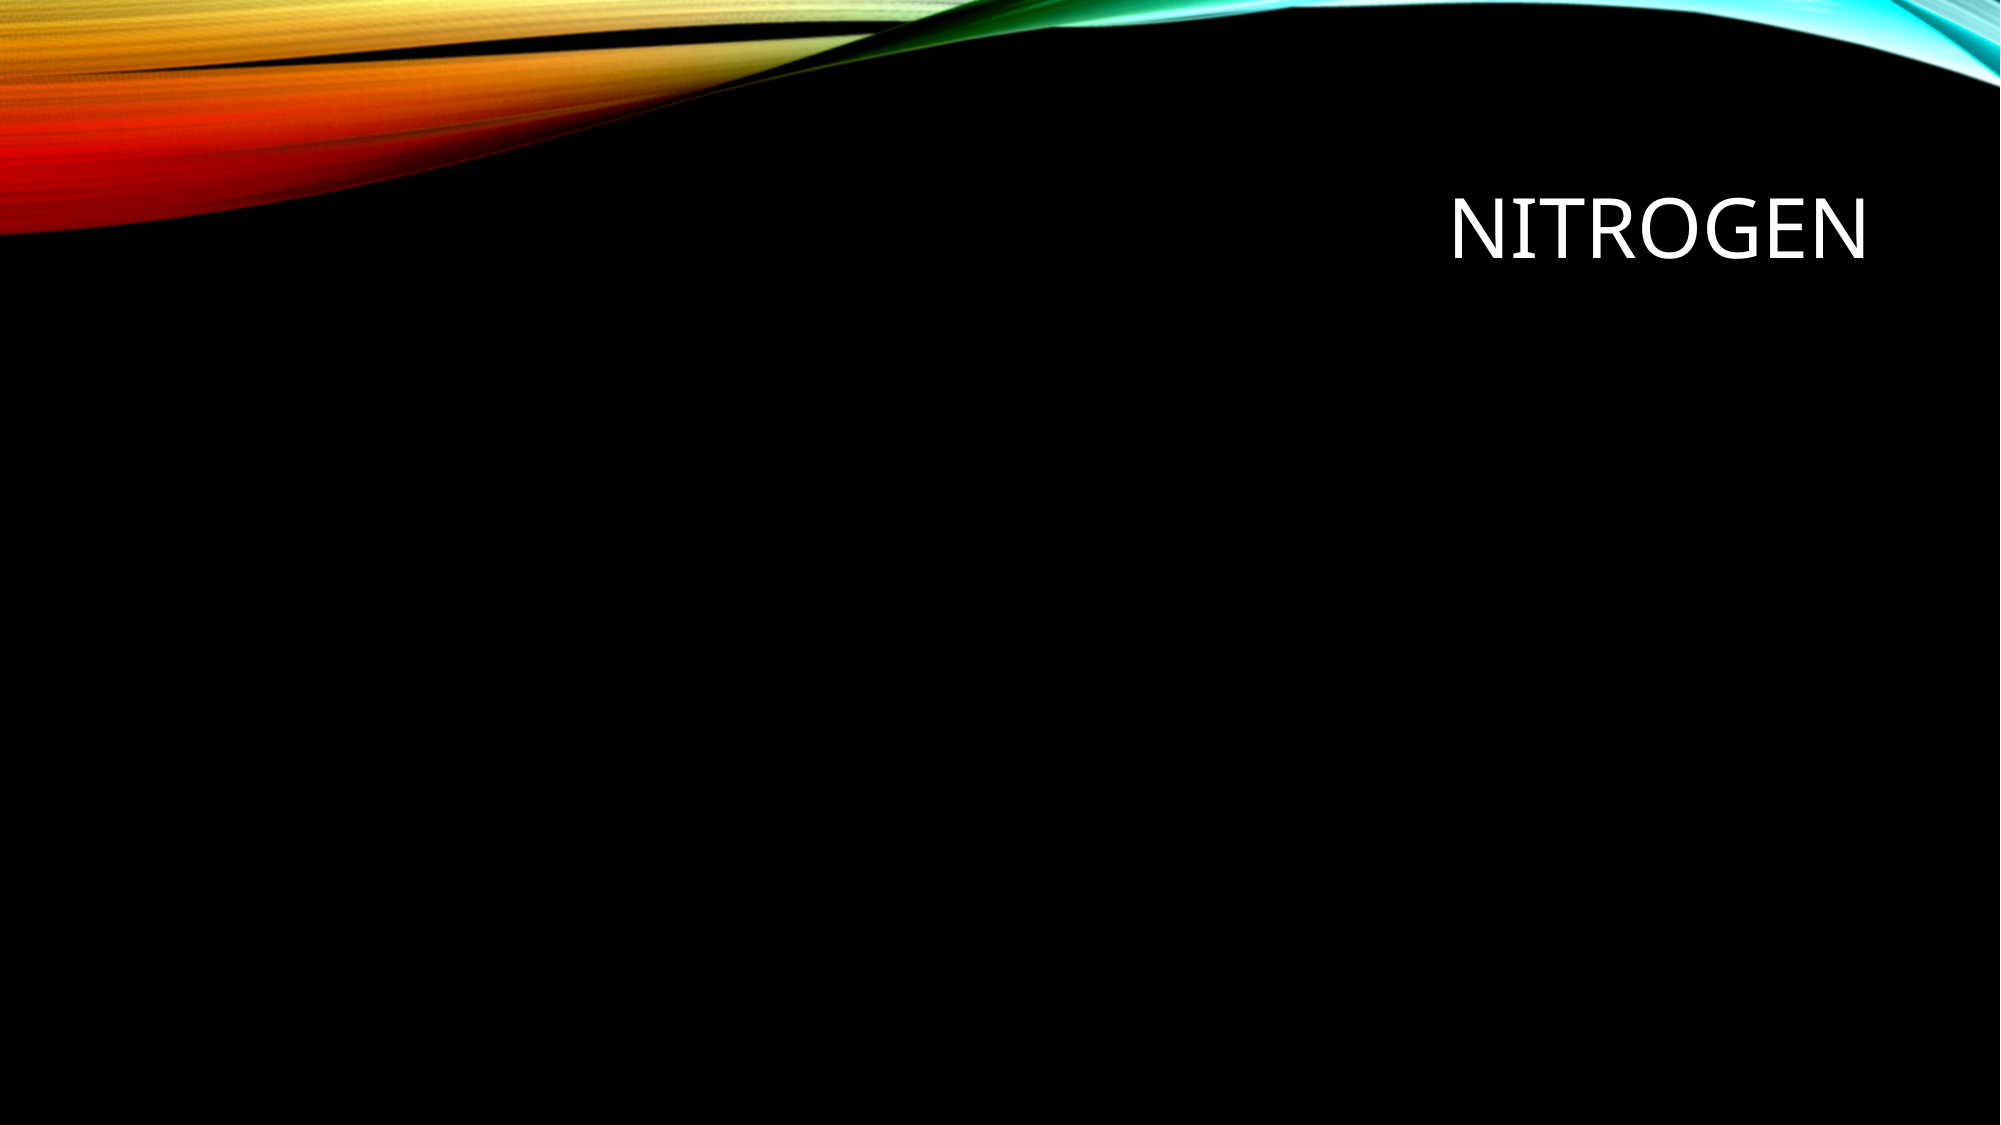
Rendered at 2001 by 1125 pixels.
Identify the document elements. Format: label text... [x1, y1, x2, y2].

picture [0, 0, 2000, 237]
title nitrogen [474, 125, 1888, 338]
